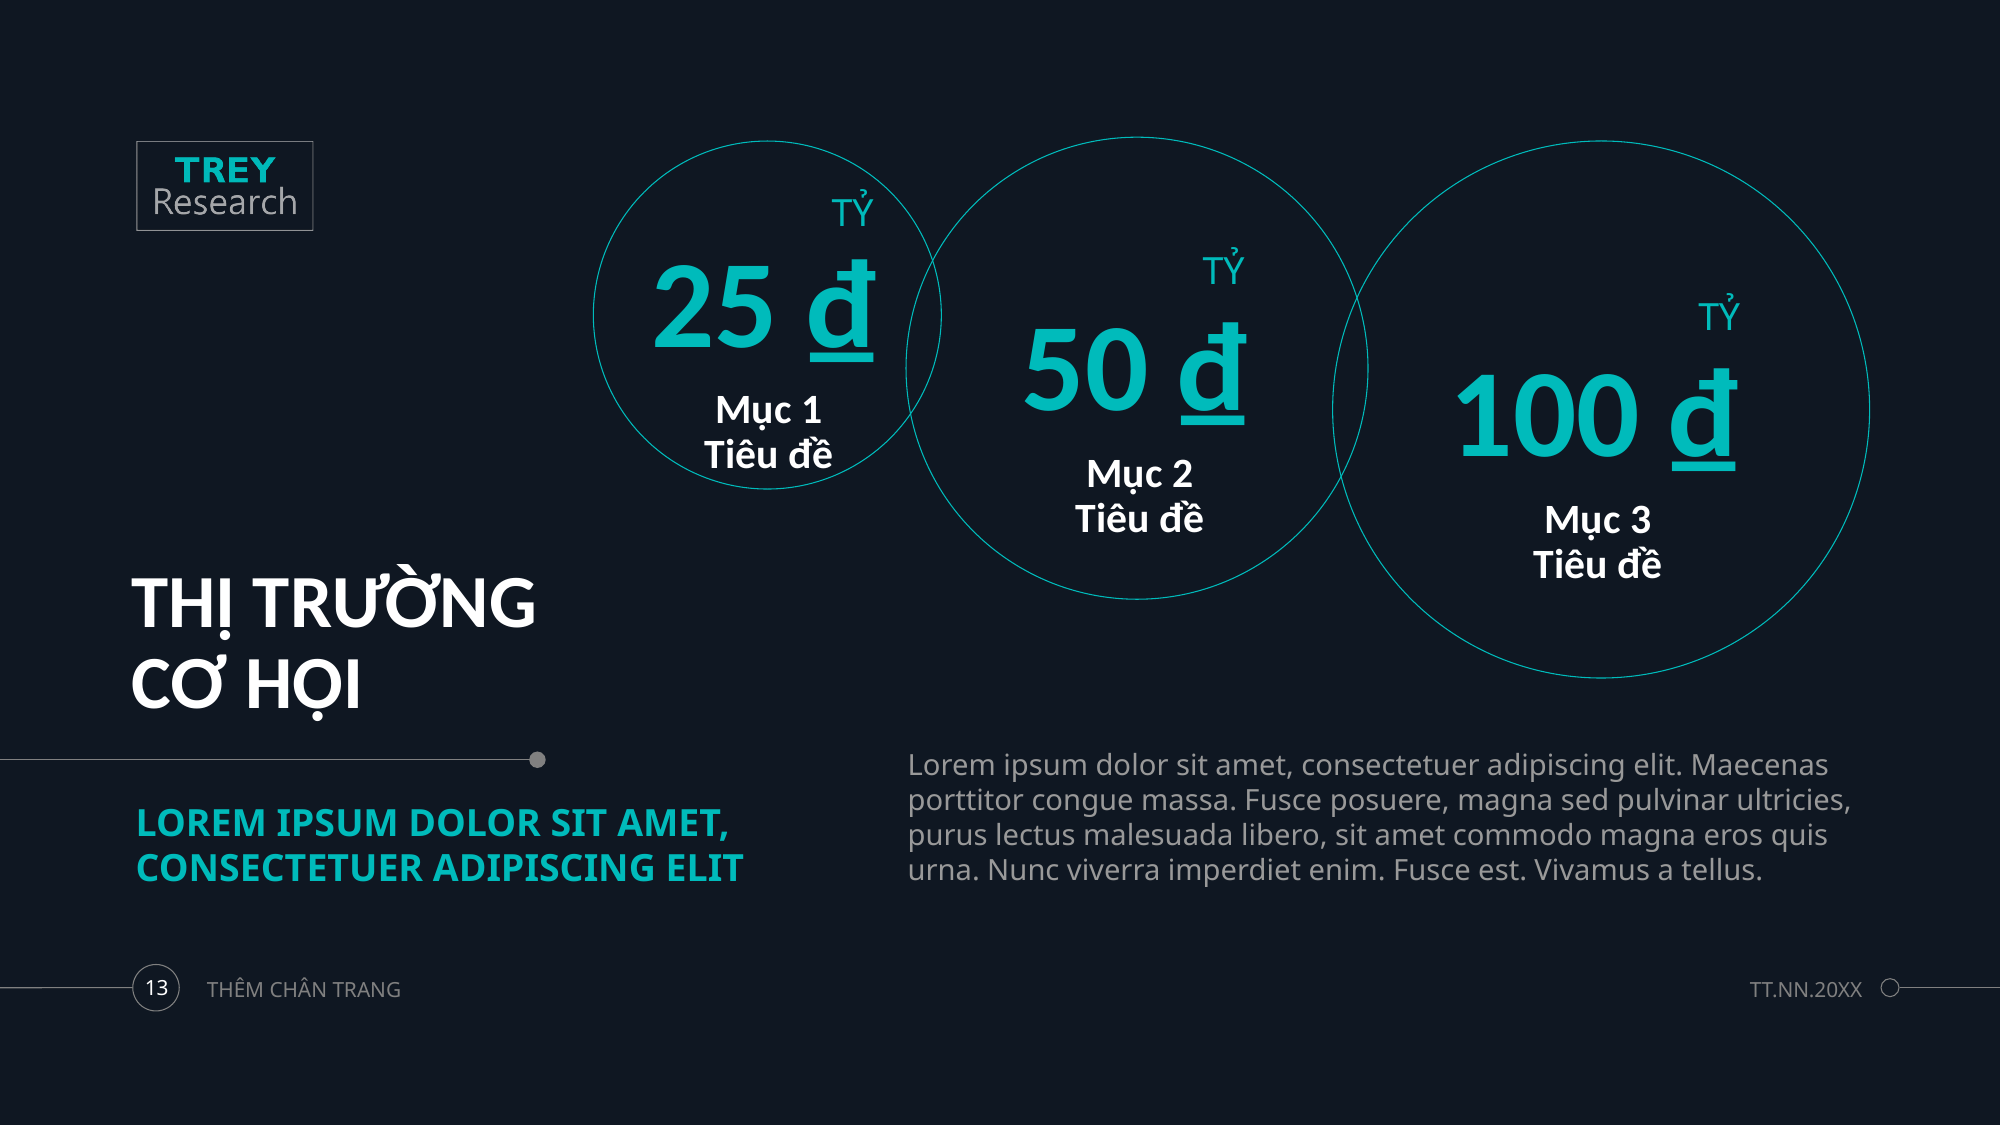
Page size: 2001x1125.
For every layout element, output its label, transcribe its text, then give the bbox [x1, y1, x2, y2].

list TỶ [995, 252, 1245, 294]
picture [136, 140, 314, 231]
list 25 ₫ [631, 226, 908, 388]
list TỶ [1490, 298, 1741, 336]
slide_number 13 [127, 964, 186, 1014]
slide_number TT.NN.20XX [1643, 964, 1863, 1014]
title THỊ TRƯỜNG CƠ HỘI [131, 531, 864, 725]
list Mục 1 Tiêu đề [644, 387, 894, 489]
list 50 ₫ [1002, 289, 1279, 451]
list Mục 2 Tiêu đề [1015, 451, 1265, 553]
list Lorem ipsum dolor sit amet, consectetuer adipiscing elit. Maecenas porttitor congue massa. Fusce posuere, magna sed pulvinar ultricies, purus lectus malesuada libero, sit amet commodo magna eros quis urna. Nunc viverra imperdiet enim. Fusce est. Vivamus a tellus. [907, 746, 1869, 945]
footer THÊM CHÂN TRANG [191, 964, 671, 1014]
list Mục 3 Tiêu đề [1473, 497, 1723, 599]
list 100 ₫ [1429, 336, 1760, 497]
list TỶ [624, 194, 874, 236]
list LOREM IPSUM DOLOR SIT AMET, CONSECTETUER ADIPISCING ELIT [135, 799, 865, 944]
